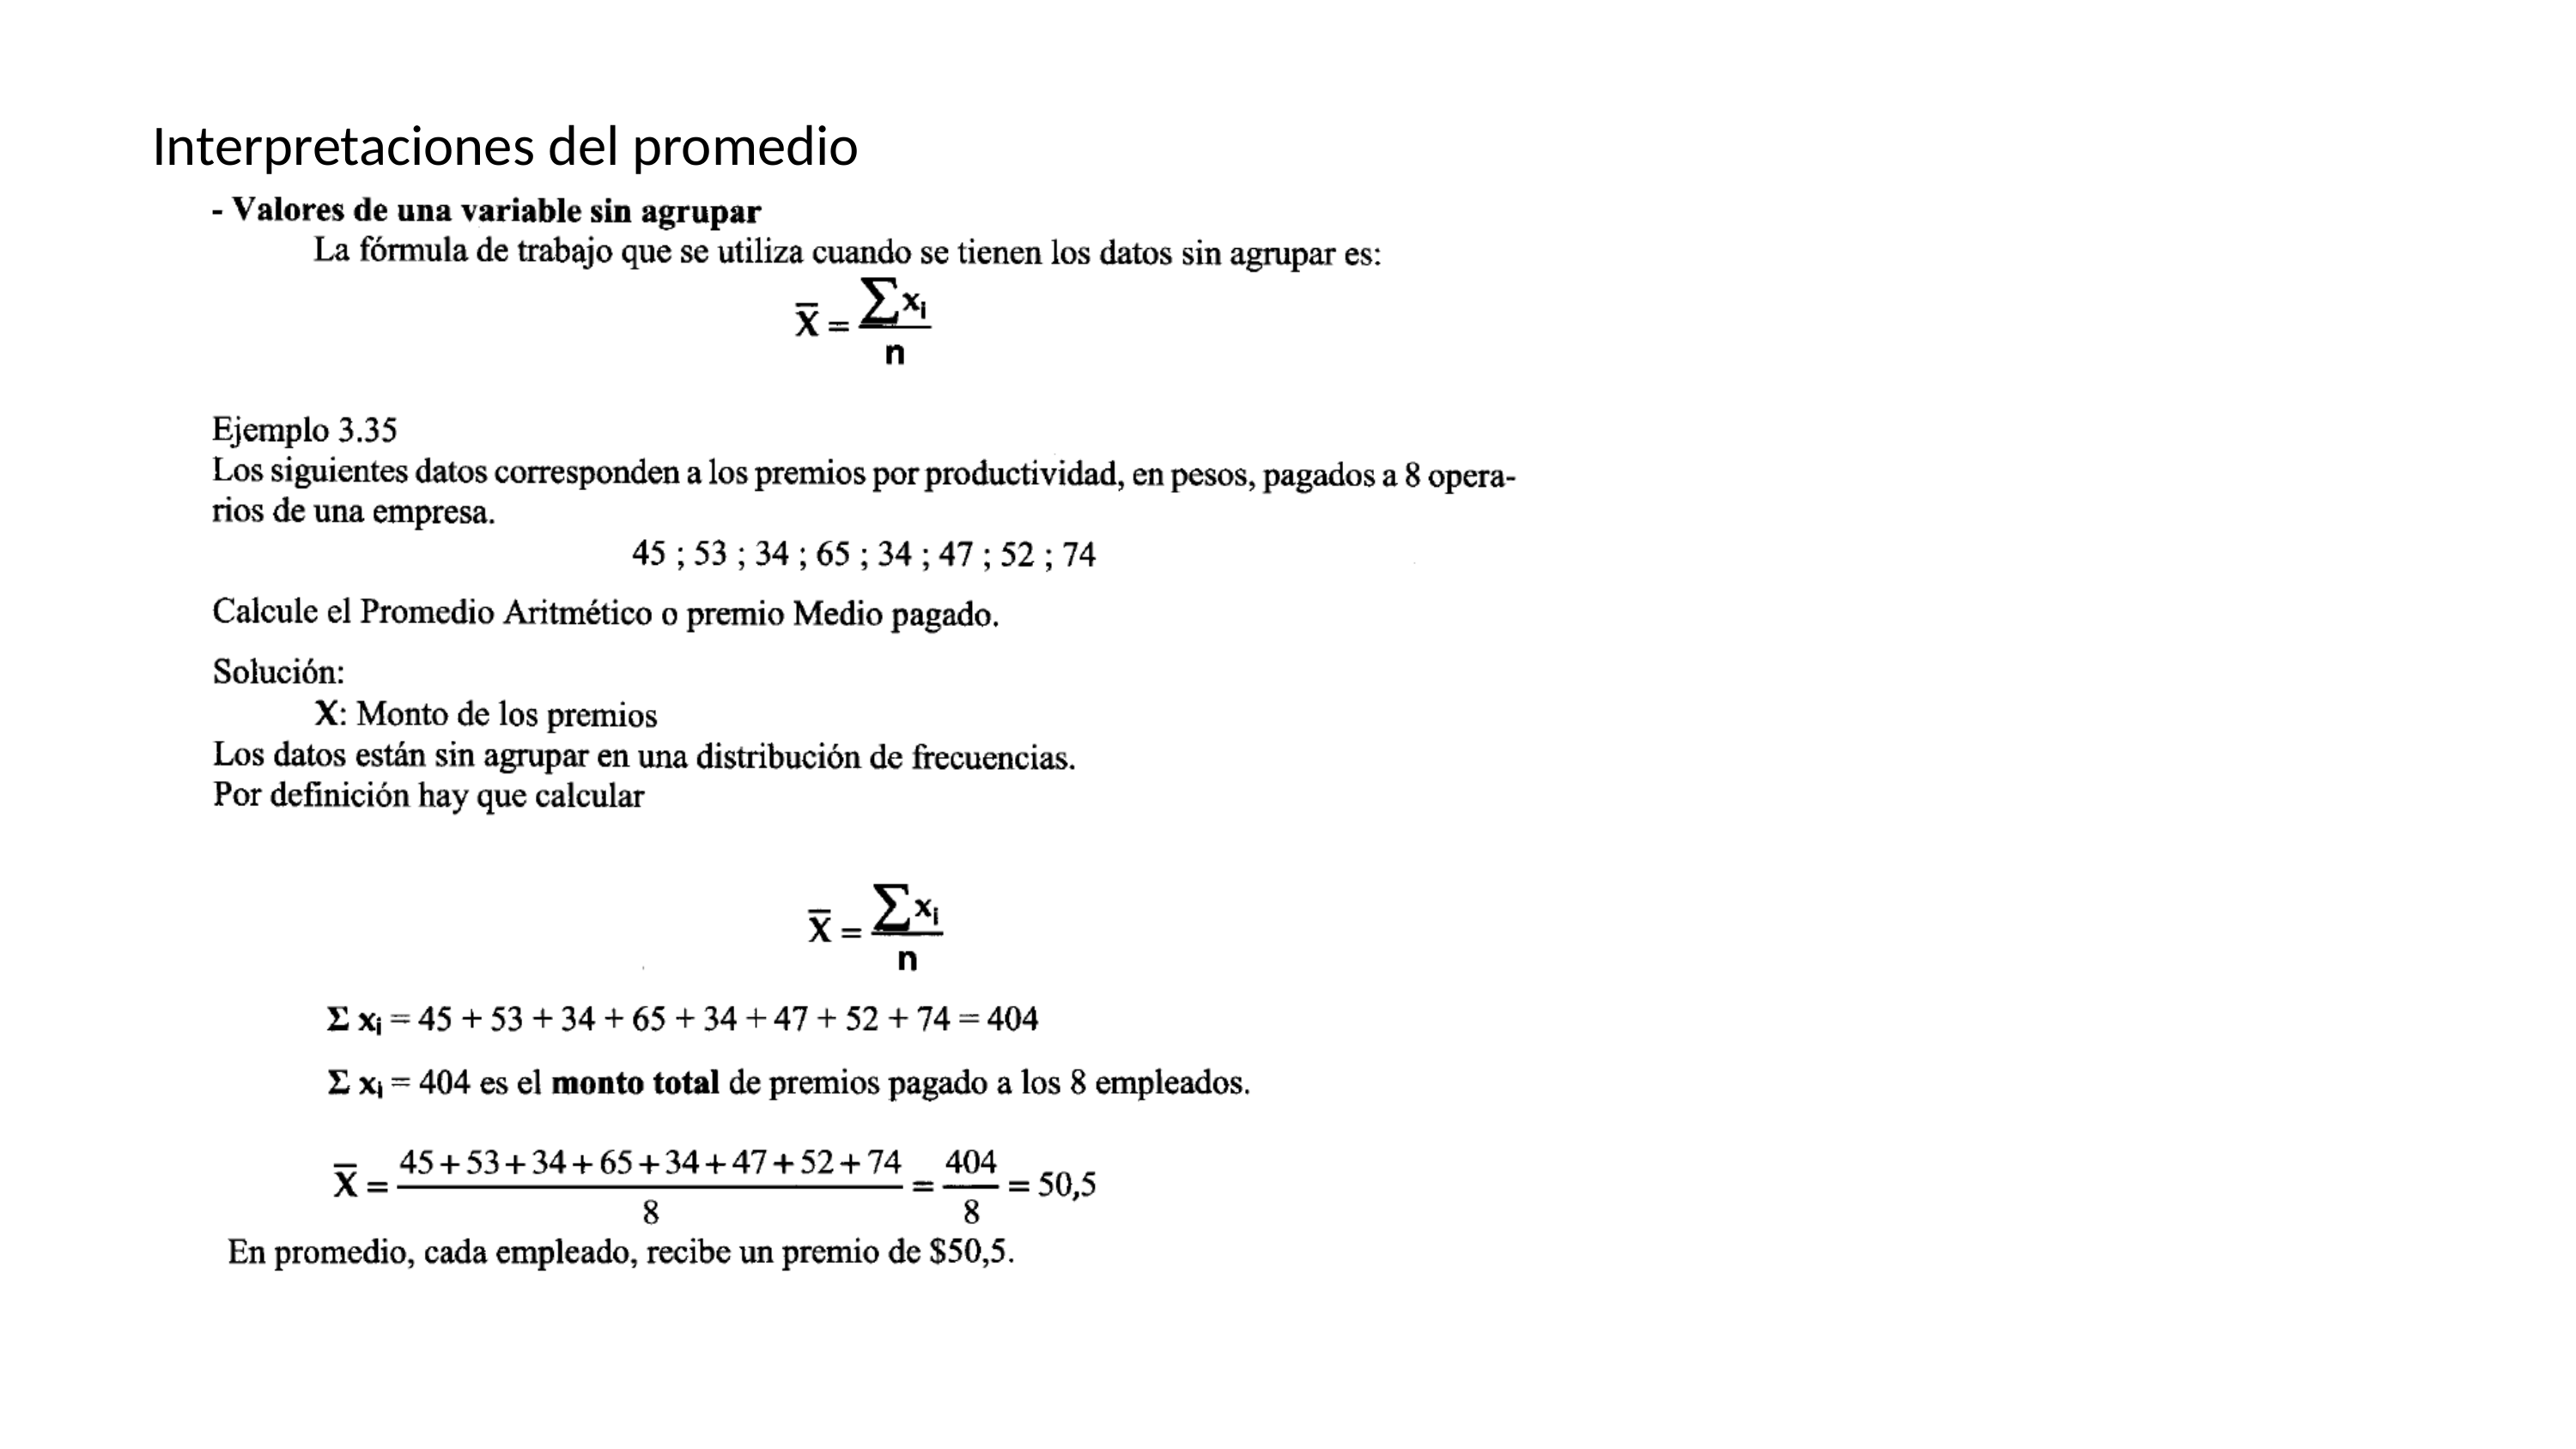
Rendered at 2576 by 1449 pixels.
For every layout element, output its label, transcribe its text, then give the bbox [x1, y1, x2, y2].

picture [139, 186, 1534, 1282]
text_box Interpretaciones del promedio [139, 101, 1063, 186]
